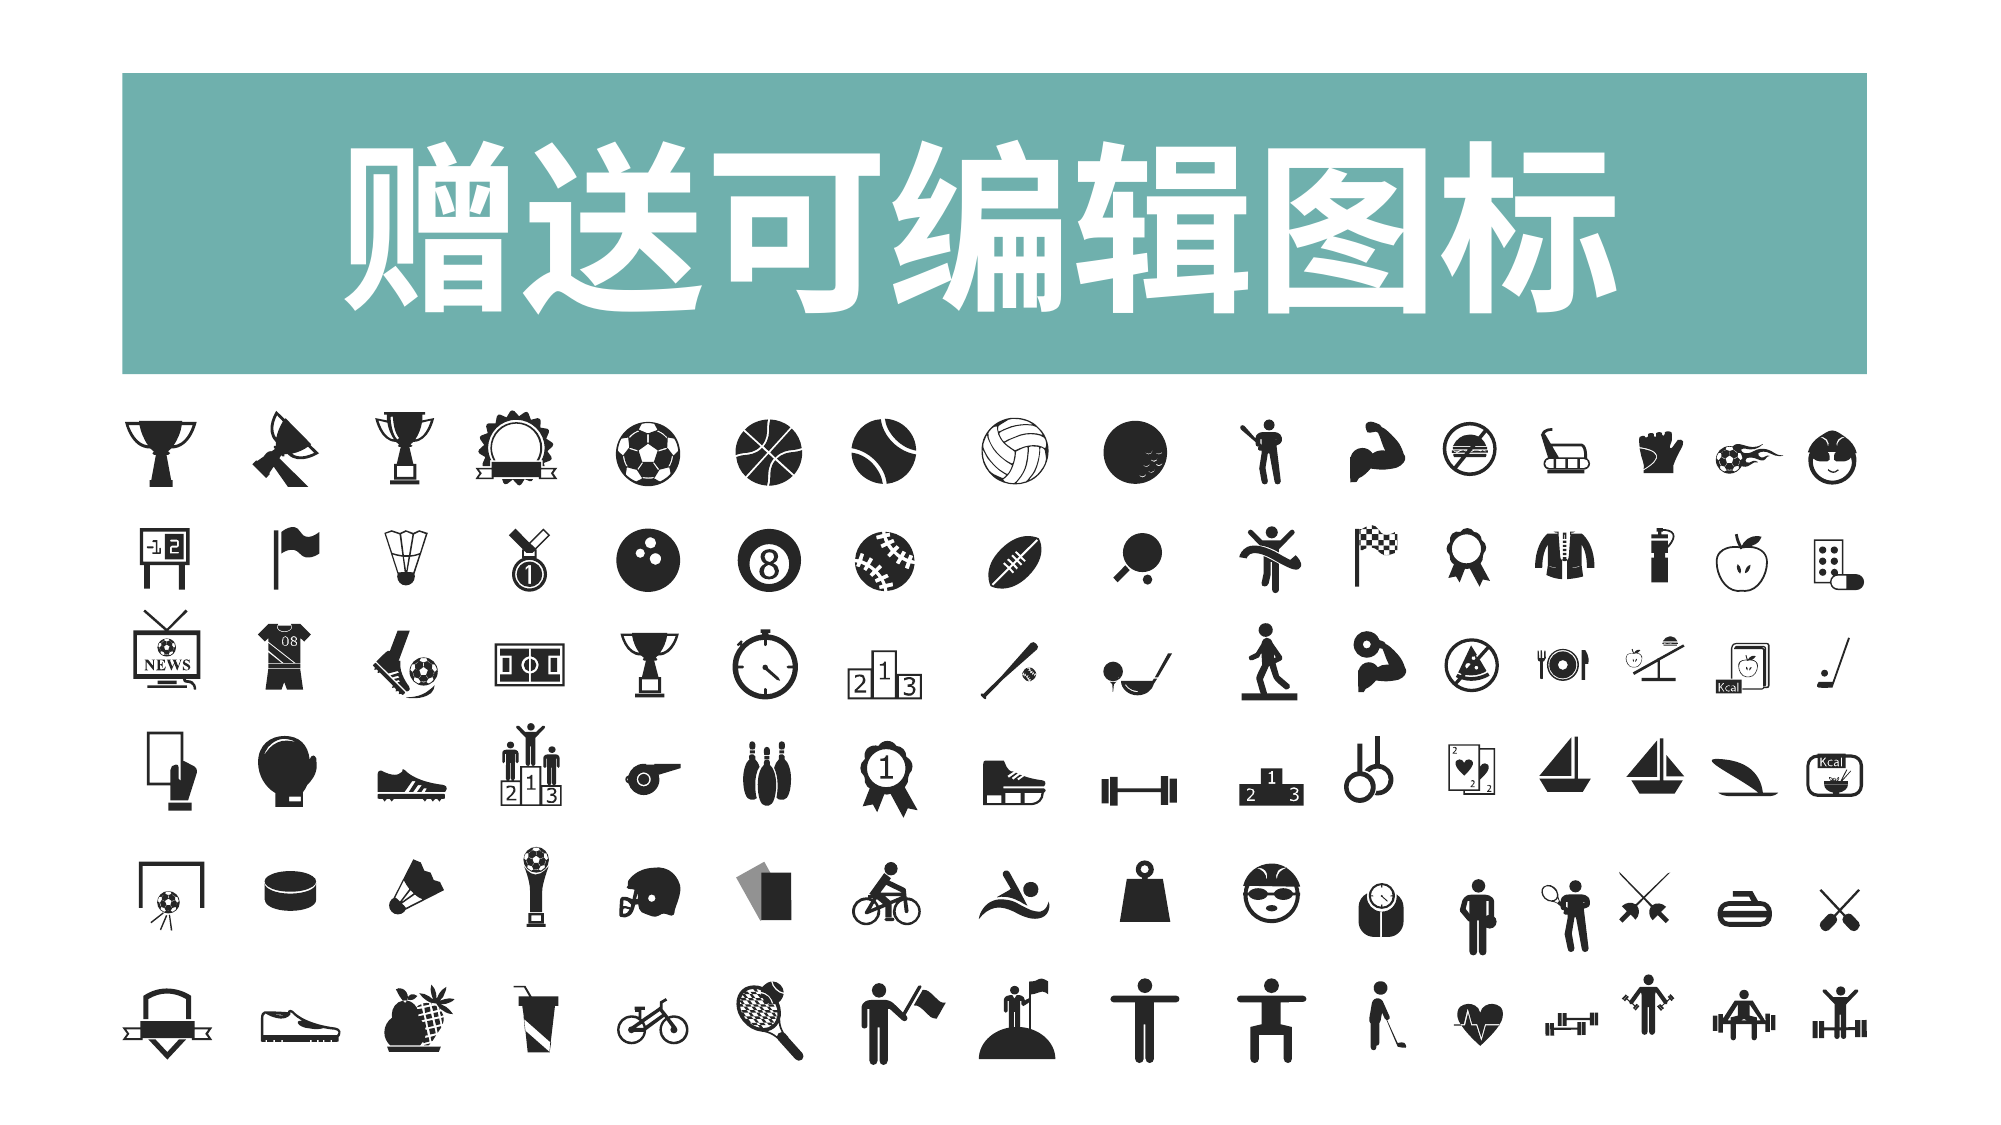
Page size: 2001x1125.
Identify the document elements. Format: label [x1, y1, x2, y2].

text_box [879, 661, 890, 680]
text_box [500, 723, 562, 806]
text_box [257, 623, 311, 690]
text_box [978, 870, 1050, 920]
text_box [1358, 883, 1404, 937]
text_box [1621, 974, 1675, 1035]
text_box [1712, 989, 1776, 1041]
text_box [122, 73, 1867, 375]
text_box [734, 419, 803, 486]
text_box [1448, 744, 1496, 795]
text_box [625, 763, 681, 796]
text_box [138, 861, 205, 931]
text_box [1625, 636, 1685, 682]
text_box [384, 984, 455, 1052]
text_box [523, 846, 549, 927]
text_box [1103, 420, 1168, 484]
text_box [851, 419, 917, 484]
text_box [375, 412, 435, 485]
text_box [508, 528, 551, 592]
text_box [1239, 526, 1303, 594]
text_box [615, 421, 681, 487]
text_box [1368, 980, 1408, 1051]
text_box [860, 740, 918, 818]
text_box [885, 531, 915, 561]
text_box [901, 985, 922, 1018]
text_box [384, 530, 428, 586]
text_box [978, 976, 1056, 1060]
text_box [139, 528, 190, 590]
text_box [854, 562, 885, 592]
text_box [513, 985, 559, 1053]
text_box [855, 531, 915, 591]
text_box [1444, 638, 1499, 693]
text_box [616, 528, 681, 592]
text_box [264, 871, 317, 911]
text_box [125, 420, 197, 487]
text_box [475, 410, 558, 486]
text_box [1539, 736, 1591, 792]
text_box [1240, 419, 1282, 485]
text_box [1343, 736, 1394, 803]
text_box [122, 988, 213, 1060]
text_box [1540, 880, 1590, 953]
text_box [1236, 978, 1307, 1063]
text_box [1715, 642, 1770, 694]
text_box [1537, 648, 1591, 681]
text_box [1110, 978, 1180, 1063]
text_box [983, 760, 1046, 806]
text_box [1638, 430, 1685, 474]
text_box [1442, 421, 1497, 477]
text_box [903, 677, 916, 696]
text_box [737, 528, 802, 592]
text_box [252, 410, 319, 487]
text_box [847, 650, 922, 700]
text_box [736, 861, 770, 921]
text_box [1355, 525, 1398, 587]
text_box [1119, 860, 1171, 922]
text_box [988, 536, 1042, 589]
text_box [1807, 430, 1857, 485]
text_box [1540, 428, 1591, 474]
text_box [1814, 637, 1850, 688]
text_box [273, 520, 320, 590]
text_box [620, 632, 679, 698]
text_box [1812, 986, 1867, 1040]
text_box [1243, 863, 1301, 924]
text_box [133, 609, 201, 690]
text_box [1241, 622, 1298, 701]
text_box [851, 452, 883, 484]
text_box [1545, 1012, 1599, 1036]
text_box [1239, 768, 1304, 806]
text_box [852, 873, 921, 926]
text_box [1711, 758, 1779, 797]
text_box [494, 643, 565, 687]
text_box [1813, 539, 1865, 591]
text_box [981, 417, 1049, 485]
text_box [761, 872, 792, 921]
text_box [1819, 889, 1861, 932]
text_box [1459, 879, 1497, 956]
text_box [1651, 528, 1675, 583]
text_box [1350, 421, 1406, 483]
text_box [389, 859, 444, 915]
text_box [734, 981, 805, 1062]
text_box [377, 767, 451, 802]
text_box [884, 418, 917, 451]
text_box [258, 735, 317, 807]
text_box [1113, 531, 1165, 586]
text_box [861, 999, 908, 1066]
text_box [617, 998, 689, 1045]
text_box [1535, 531, 1595, 580]
text_box [619, 867, 681, 918]
text_box [146, 731, 198, 811]
text_box [1715, 533, 1768, 592]
text_box [1453, 1003, 1505, 1046]
text_box [732, 629, 798, 700]
text_box [1103, 653, 1173, 696]
text_box [1353, 631, 1407, 693]
text_box [1717, 891, 1772, 927]
text_box [980, 641, 1040, 700]
text_box [759, 549, 779, 580]
text_box [1715, 444, 1784, 474]
text_box [884, 917, 895, 922]
text_box [260, 1009, 341, 1042]
text_box [1101, 776, 1178, 806]
text_box [1626, 738, 1685, 794]
text_box [854, 674, 867, 693]
text_box [743, 741, 792, 806]
text_box [913, 989, 946, 1019]
text_box [880, 755, 893, 779]
text_box [1446, 528, 1491, 587]
text_box [372, 630, 438, 699]
text_box [1619, 871, 1671, 924]
text_box [1806, 753, 1863, 797]
text_box [871, 983, 887, 998]
text_box [884, 861, 898, 876]
